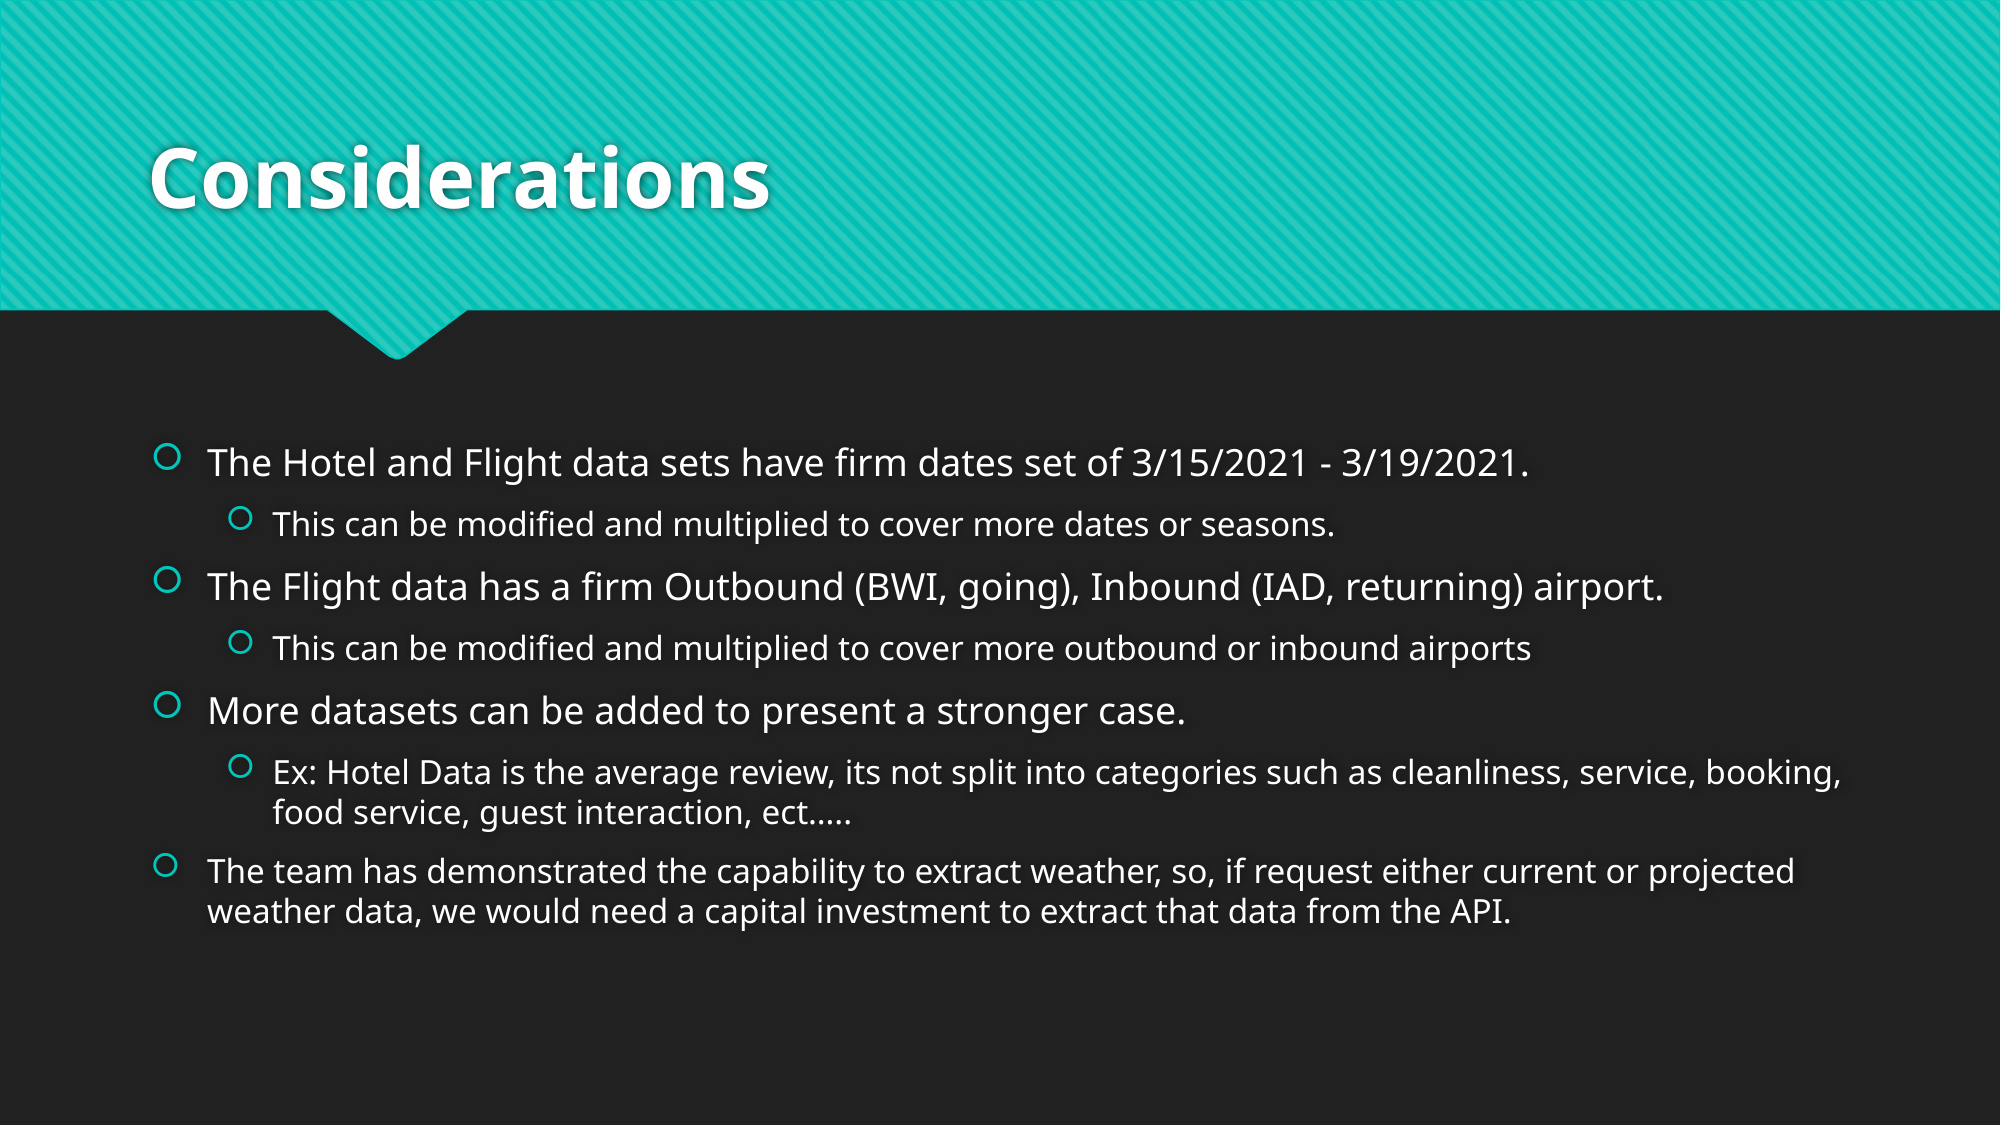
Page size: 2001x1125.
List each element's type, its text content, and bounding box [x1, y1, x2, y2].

list The Hotel and Flight data sets have firm dates set of 3/15/2021 - 3/19/2021. This can be modified and multiplied to cover more dates or seasons. The Flight data has a firm Outbound (BWI, going), Inbound (IAD, returning) airport. This can be modified and multiplied to cover more outbound or inbound airports More datasets can be added to present a stronger case. Ex: Hotel Data is the average review, its not split into categories such as cleanliness, service, booking, food service, guest interaction, ect….. The team has demonstrated the capability to extract weather, so, if request either current or projected weather data, we would need a capital investment to extract that data from the API. [135, 385, 1868, 983]
title Considerations [132, 73, 1868, 233]
